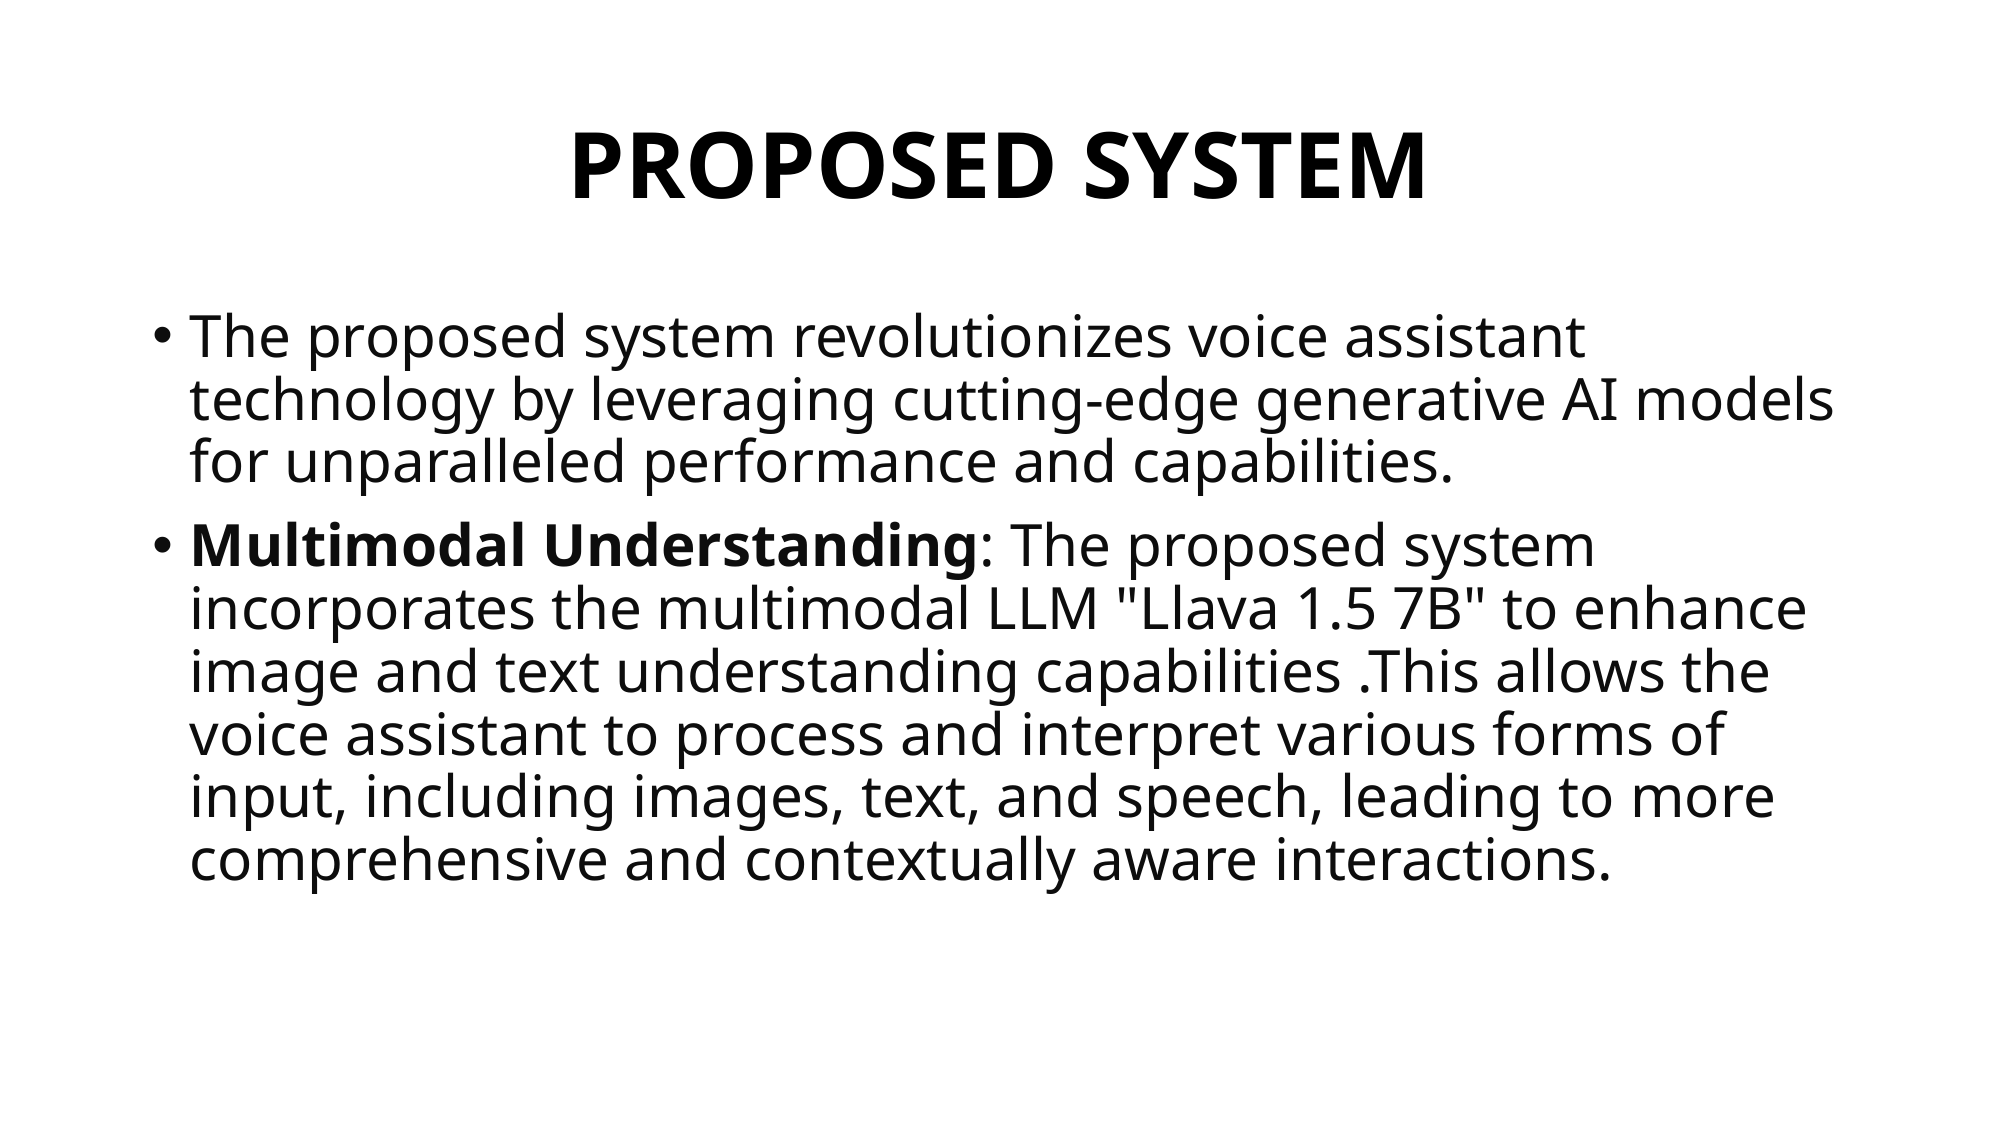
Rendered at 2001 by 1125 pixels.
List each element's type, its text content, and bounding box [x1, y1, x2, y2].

title PROPOSED SYSTEM [137, 59, 1863, 278]
list The proposed system revolutionizes voice assistant technology by leveraging cutting-edge generative AI models for unparalleled performance and capabilities. Multimodal Understanding: The proposed system incorporates the multimodal LLM "Llava 1.5 7B" to enhance image and text understanding capabilities .This allows the voice assistant to process and interpret various forms of input, including images, text, and speech, leading to more comprehensive and contextually aware interactions. [137, 299, 1863, 1014]
